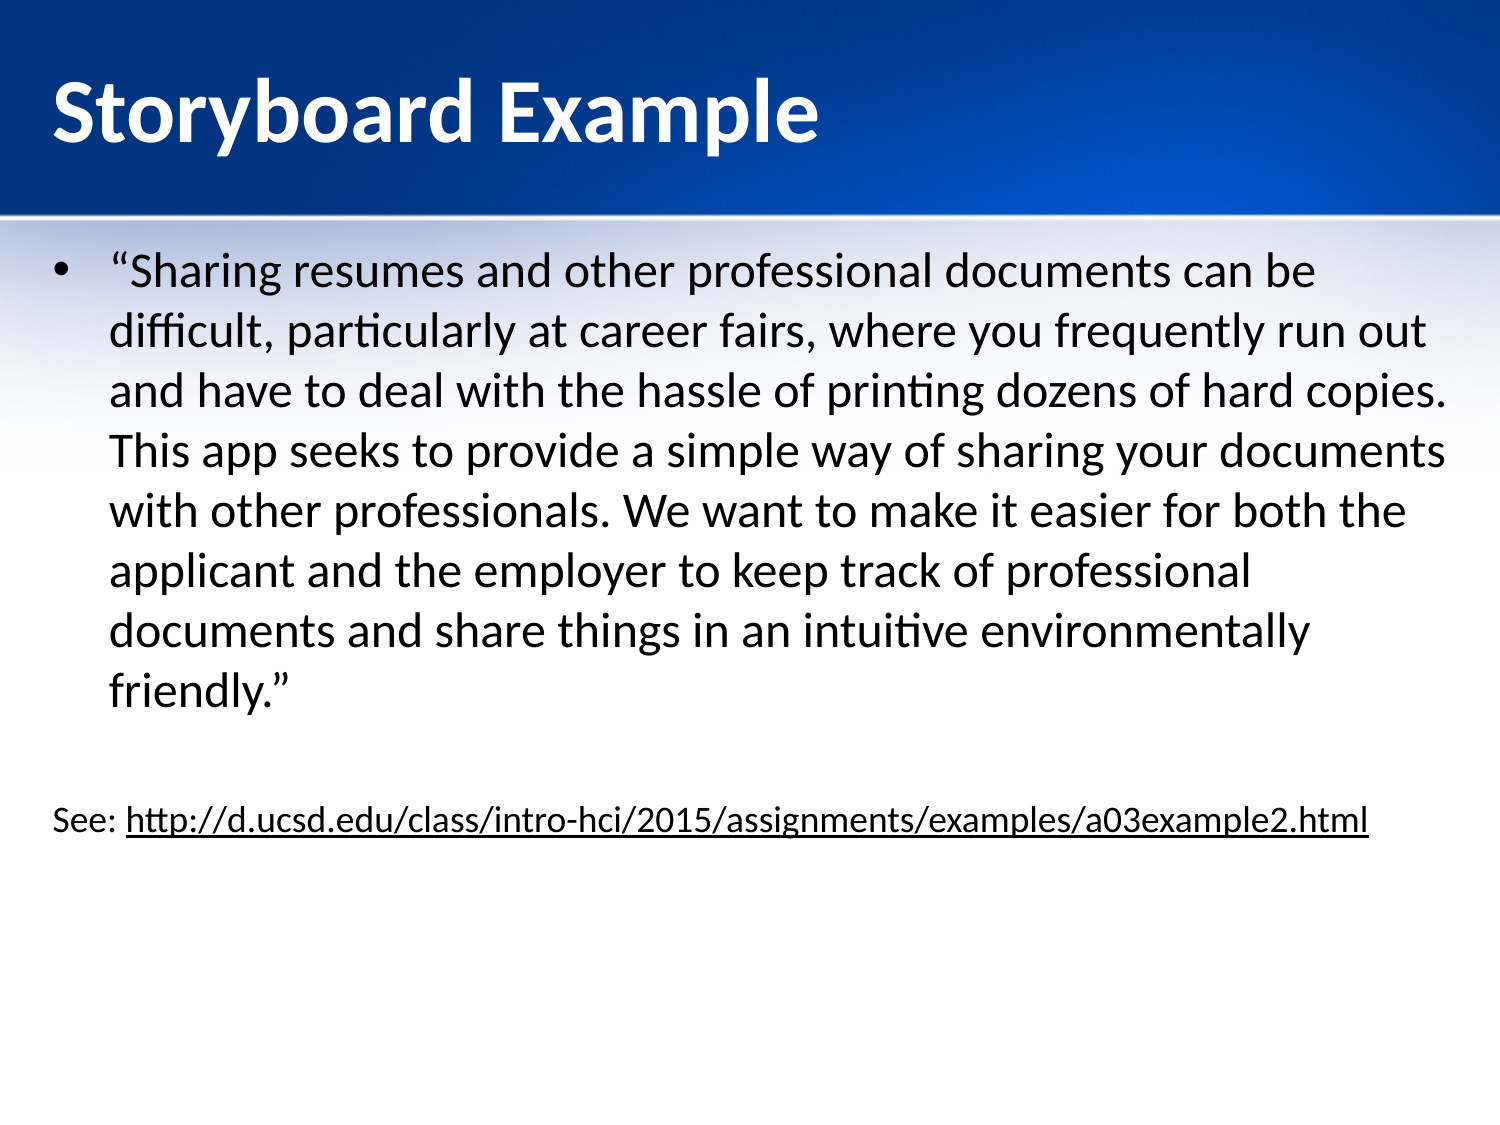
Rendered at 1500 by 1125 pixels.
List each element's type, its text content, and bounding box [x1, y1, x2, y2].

picture [0, 0, 1500, 1125]
title Storyboard Example [37, 12, 1225, 200]
list “Sharing resumes and other professional documents can be difficult, particularly at career fairs, where you frequently run out and have to deal with the hassle of printing dozens of hard copies. This app seeks to provide a simple way of sharing your documents with other professionals. We want to make it easier for both the applicant and the employer to keep track of professional documents and share things in an intuitive environmentally friendly.” See: http://d.ucsd.edu/class/intro-hci/2015/assignments/examples/a03example2.html [37, 230, 1488, 1031]
